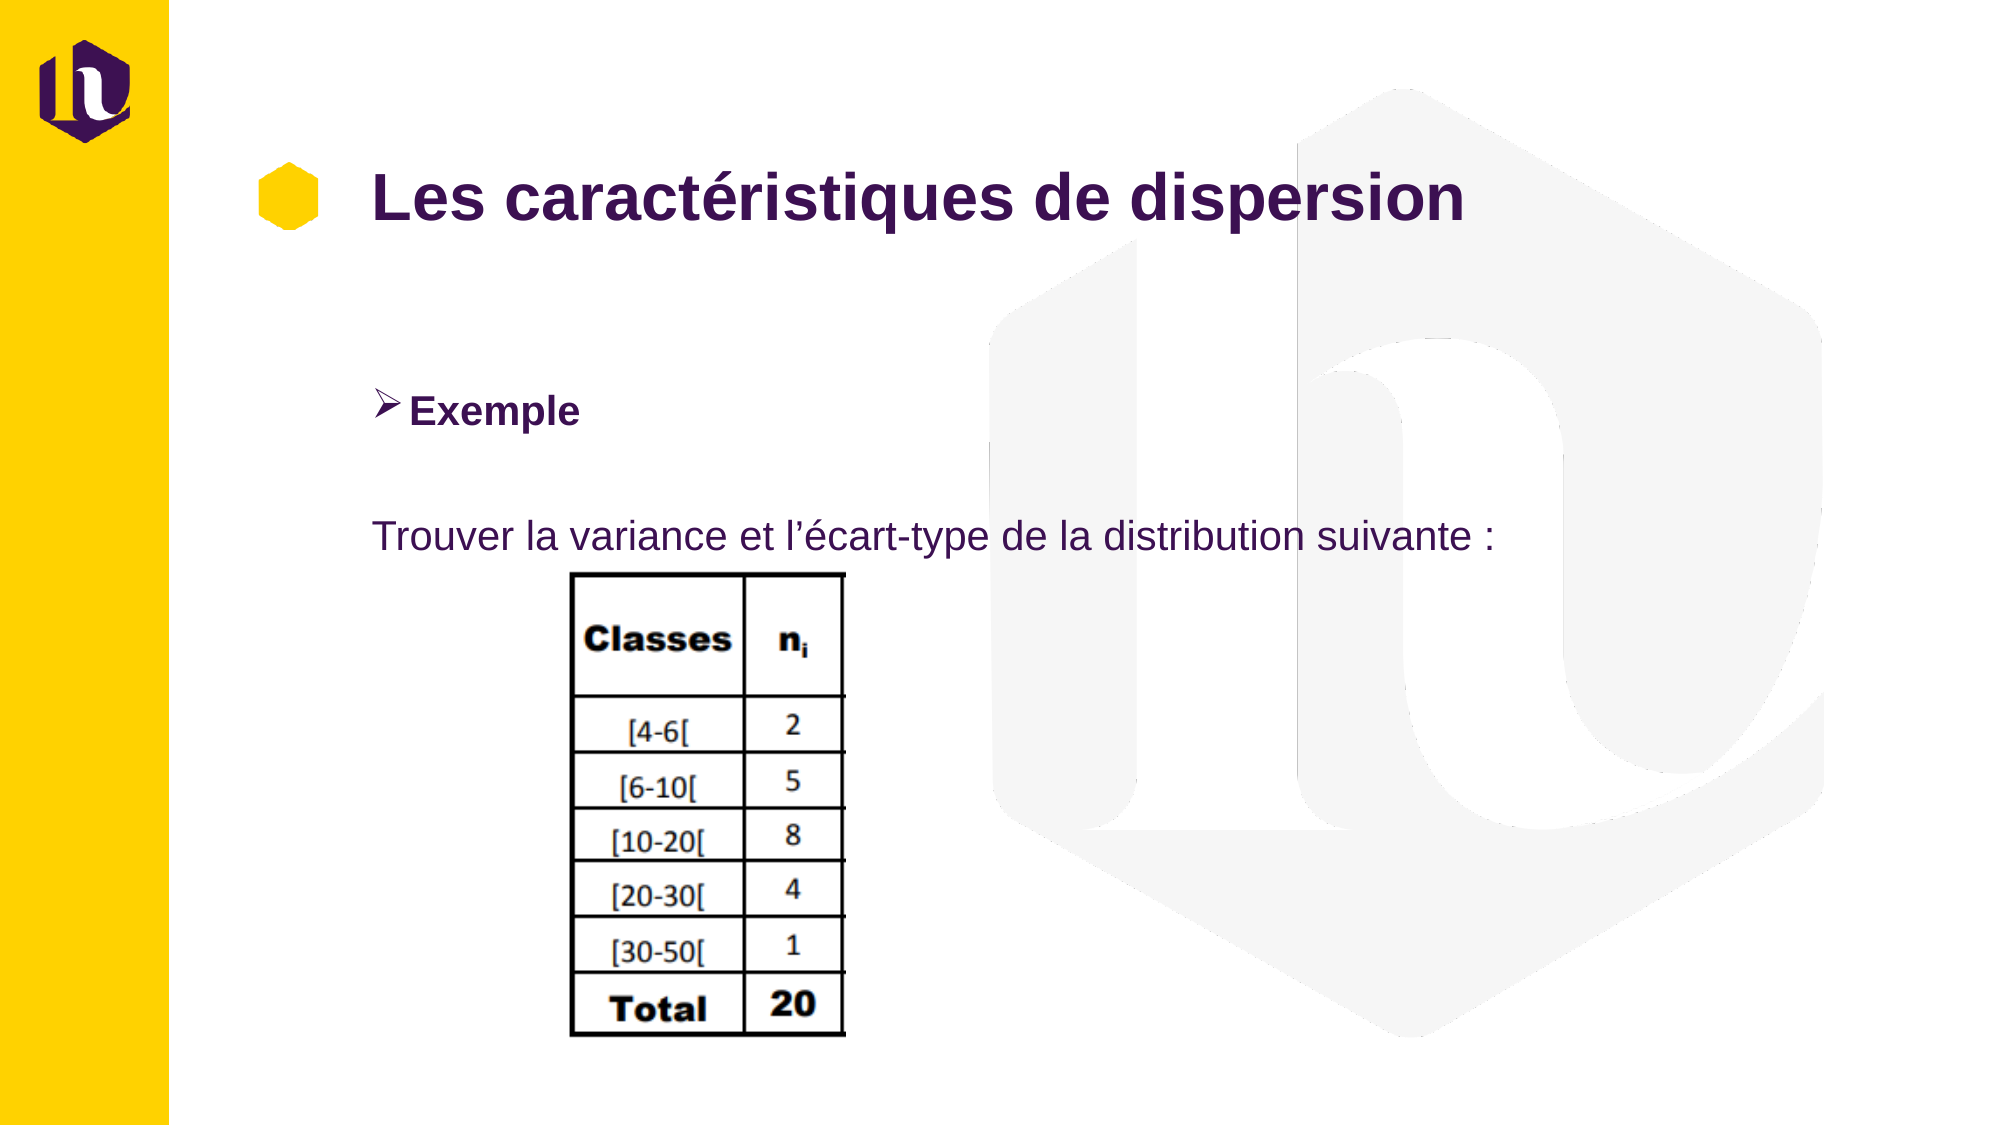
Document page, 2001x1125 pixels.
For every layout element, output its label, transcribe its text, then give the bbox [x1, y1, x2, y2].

picture [563, 562, 846, 1046]
title Les caractéristiques de dispersion [356, 89, 1836, 308]
list Exemple Trouver la variance et l’écart-type de la distribution suivante : [356, 351, 1836, 1066]
